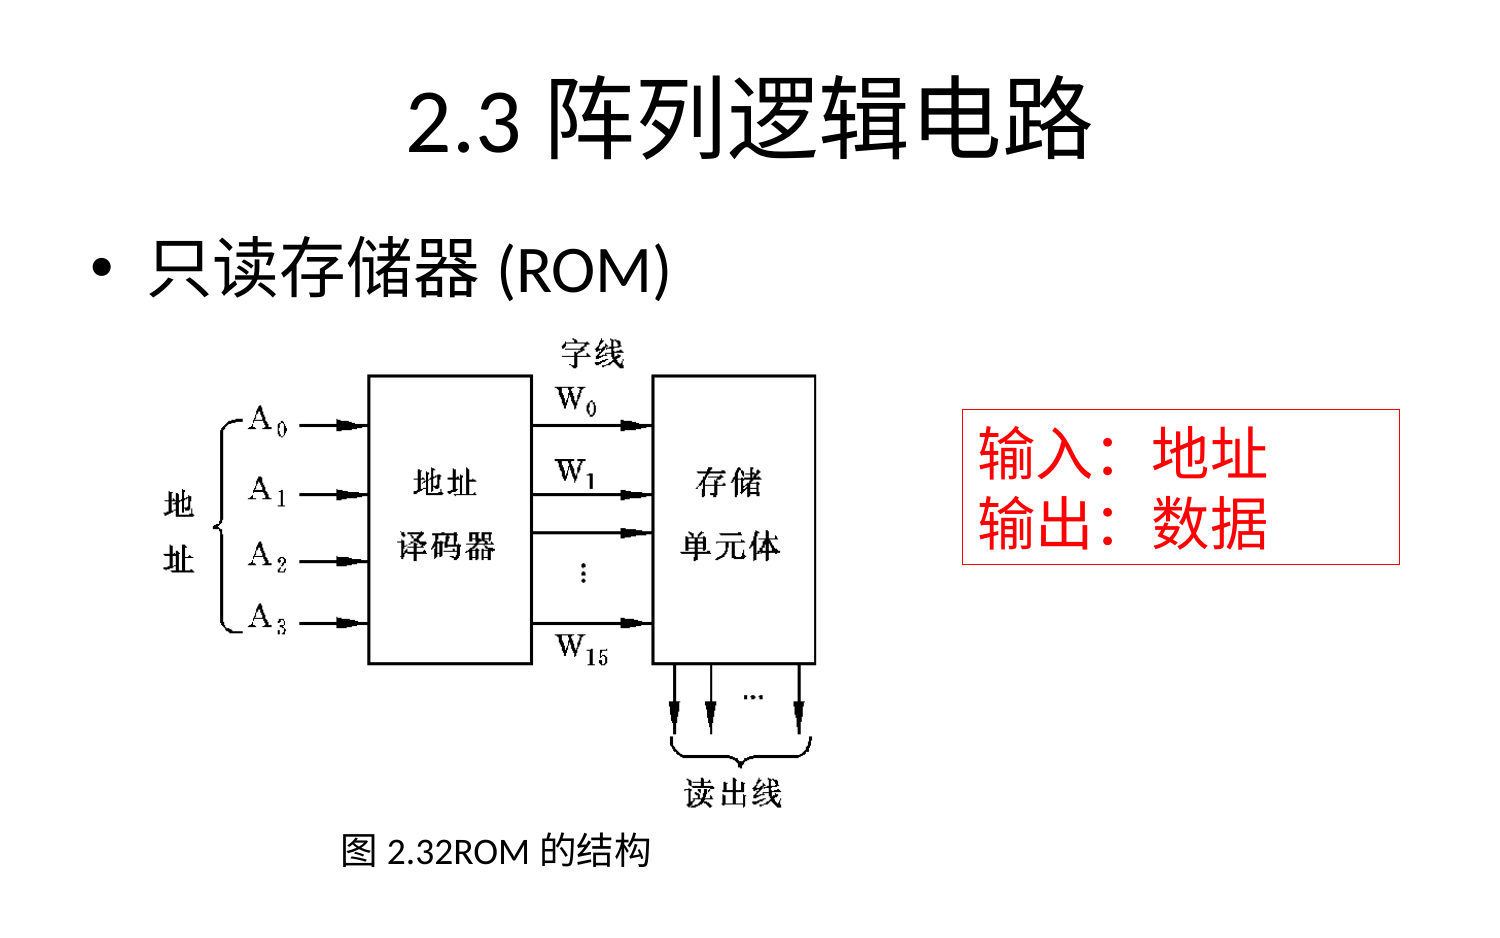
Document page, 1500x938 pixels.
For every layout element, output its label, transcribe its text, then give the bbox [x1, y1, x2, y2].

text_box 输入：地址 输出：数据 [962, 409, 1400, 565]
text_box 图2.32ROM的结构 [325, 829, 667, 880]
list 只读存储器(ROM) [75, 218, 1425, 838]
title 2.3阵列逻辑电路 [75, 37, 1425, 194]
picture [147, 326, 845, 821]
